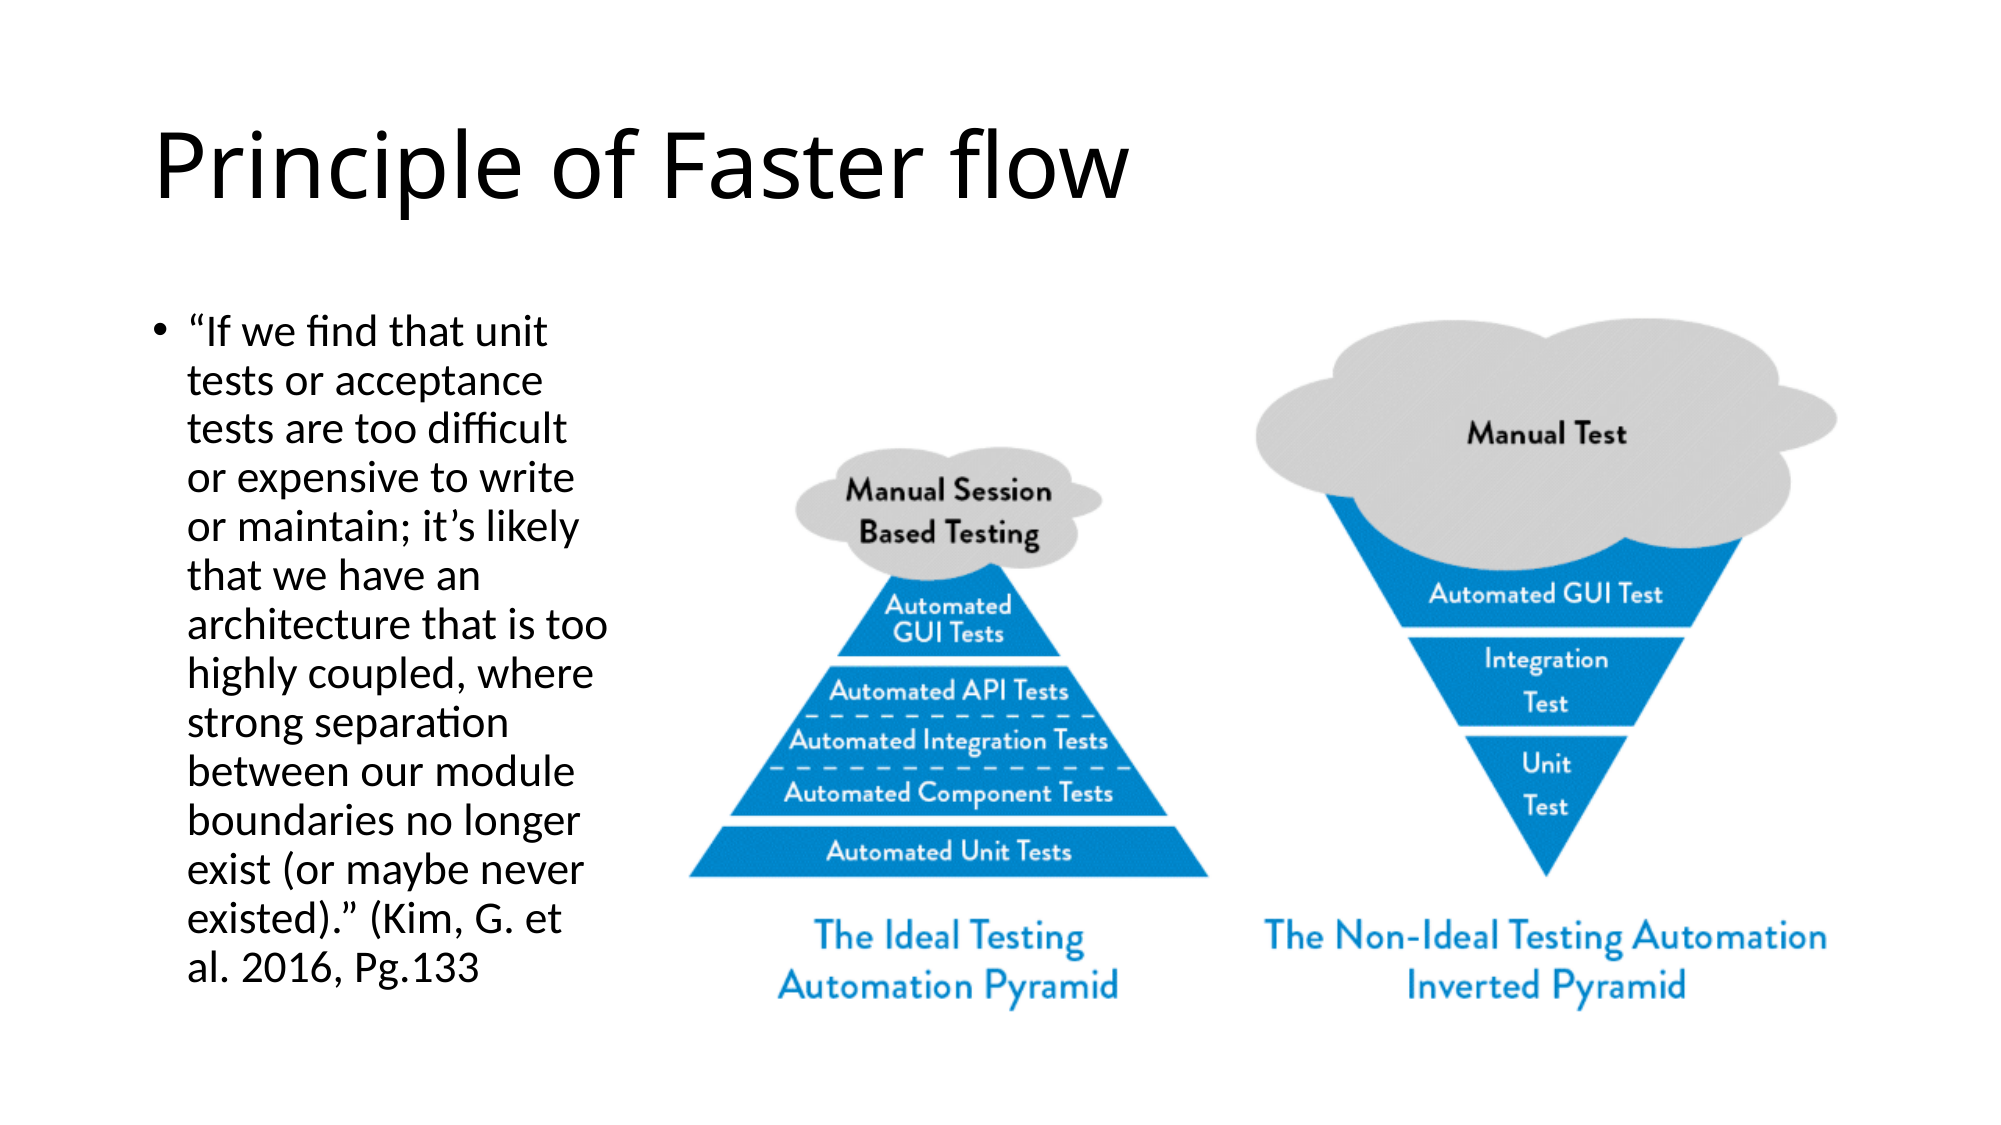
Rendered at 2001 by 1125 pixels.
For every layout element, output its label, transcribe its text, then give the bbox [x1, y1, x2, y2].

list “If we find that unit tests or acceptance tests are too difficult or expensive to write or maintain; it’s likely that we have an architecture that is too highly coupled, where strong separation between our module boundaries no longer exist (or maybe never existed).” (Kim, G. et al. 2016, Pg.133 [137, 299, 610, 1014]
picture [610, 275, 1941, 1038]
title Principle of Faster flow [137, 59, 1863, 278]
